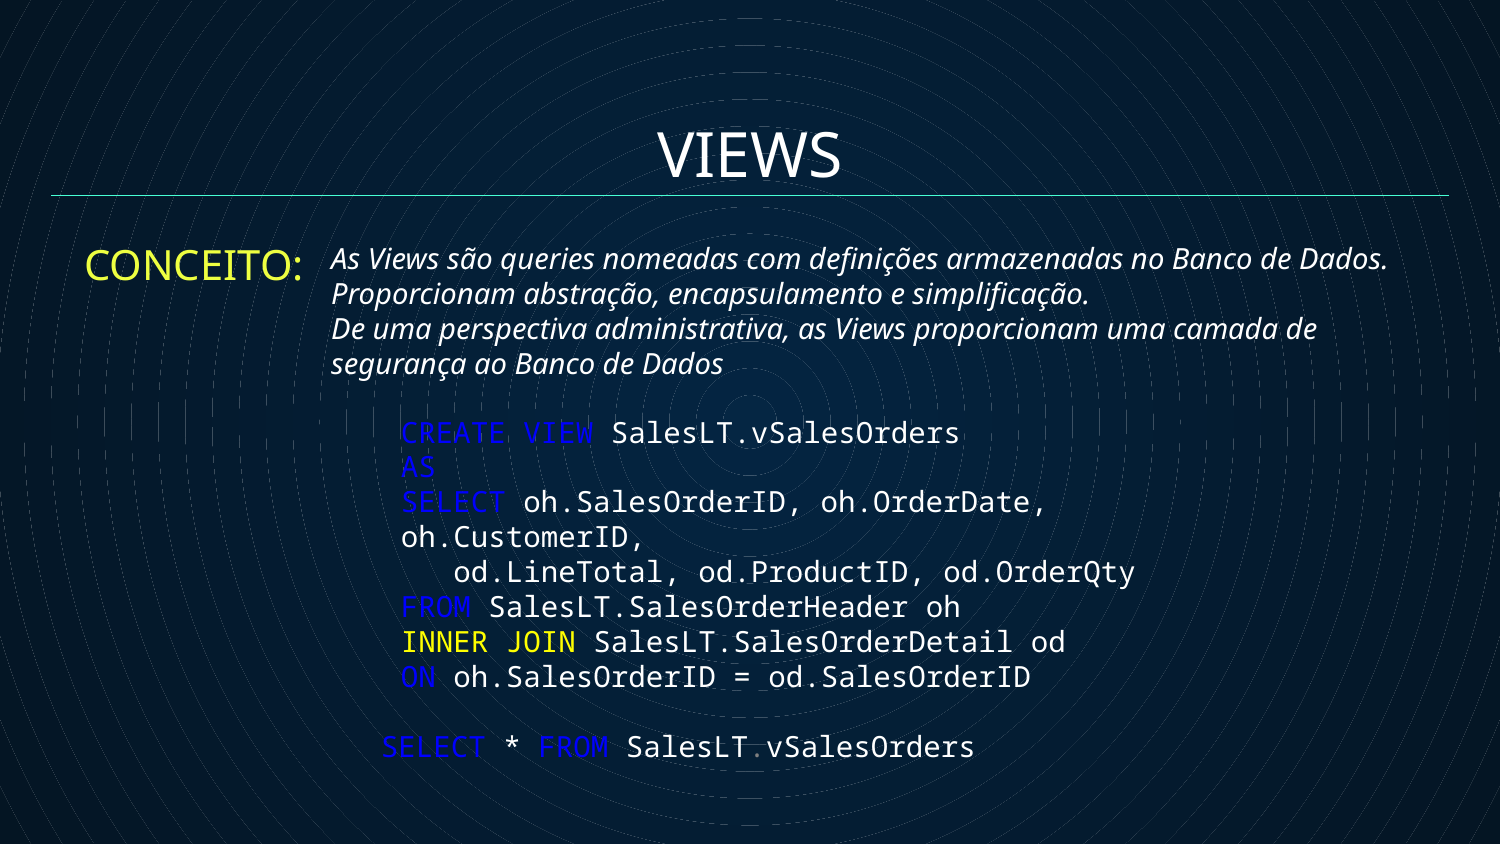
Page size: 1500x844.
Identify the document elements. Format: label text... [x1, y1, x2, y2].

title VIEWS [51, 202, 1449, 206]
text_box CREATE VIEW SalesLT.vSalesOrders AS SELECT oh.SalesOrderID, oh.OrderDate, oh.CustomerID, od.LineTotal, od.ProductID, od.OrderQty FROM SalesLT.SalesOrderHeader oh INNER JOIN SalesLT.SalesOrderDetail od ON oh.SalesOrderID = od.SalesOrderID [386, 406, 1274, 701]
text_box As Views são queries nomeadas com definições armazenadas no Banco de Dados. Proporcionam abstração, encapsulamento e simplificação. De uma perspectiva administrativa, as Views proporcionam uma camada de segurança ao Banco de Dados [316, 241, 1431, 396]
text_box CONCEITO: [69, 218, 356, 304]
title VIEWS [51, 105, 1449, 195]
text_box SELECT * FROM SalesLT.vSalesOrders [366, 721, 991, 771]
